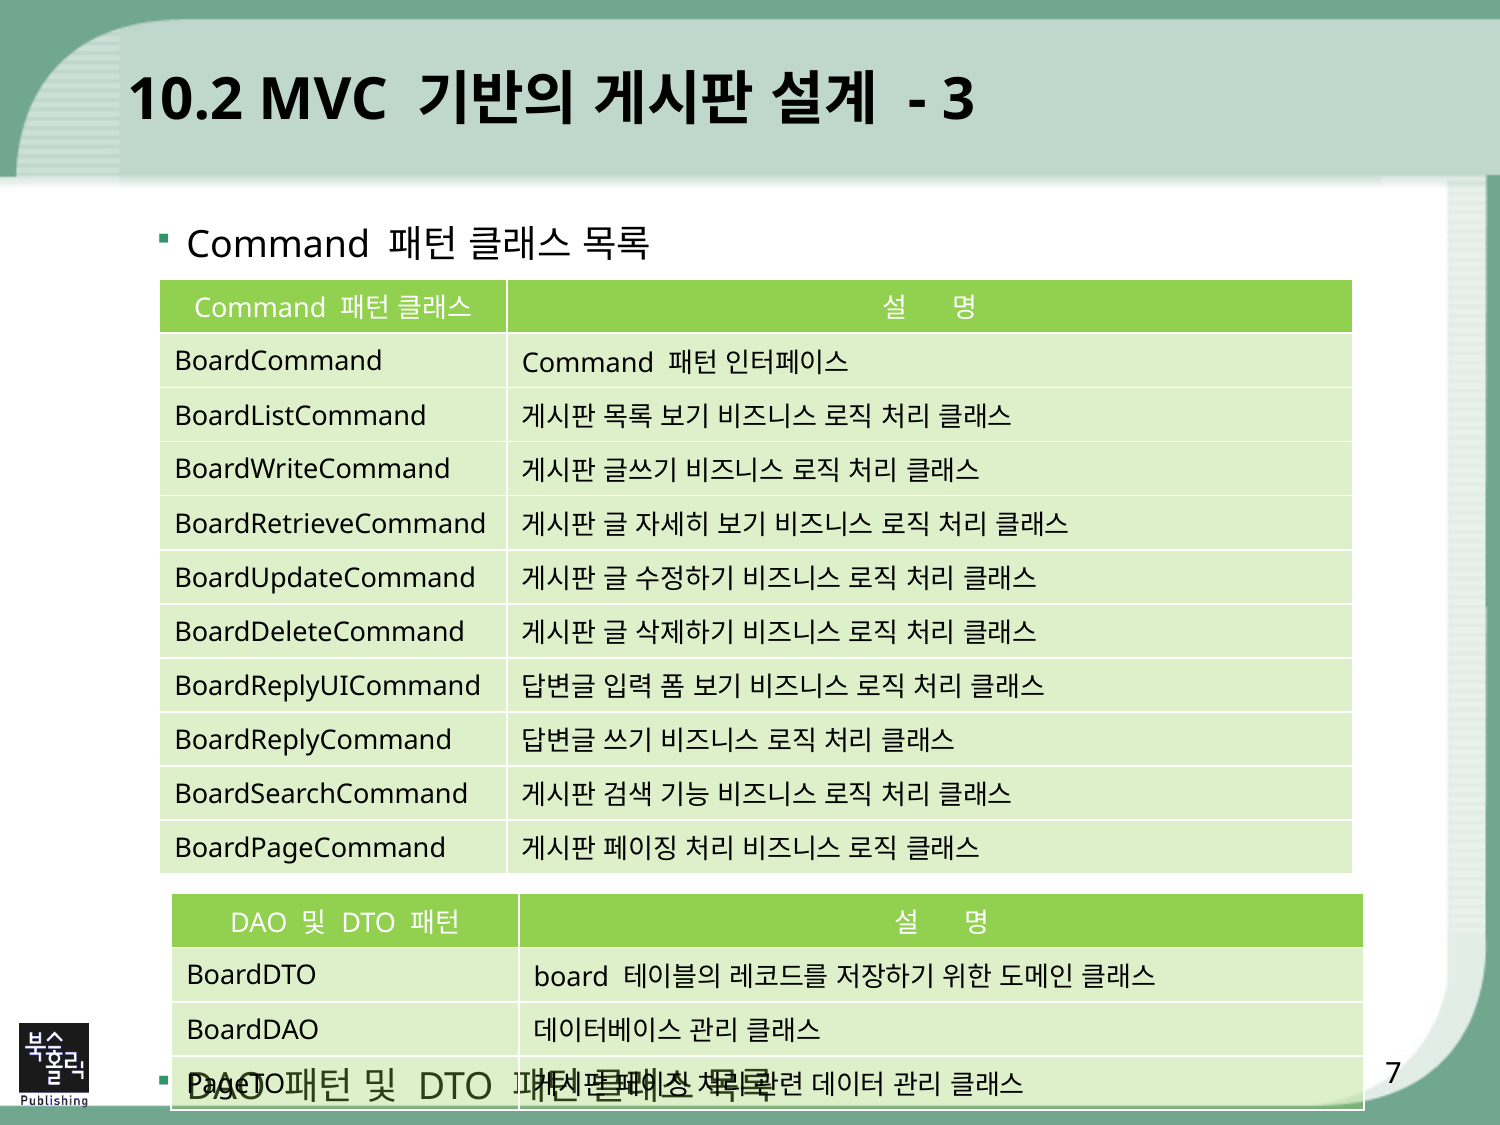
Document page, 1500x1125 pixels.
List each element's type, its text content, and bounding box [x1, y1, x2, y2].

table_cell PageTO [172, 1057, 518, 1109]
table_cell BoardDAO [172, 1003, 518, 1055]
table_header DAO 및 DTO 패턴 [172, 894, 518, 947]
table_cell BoardReplyUICommand [160, 659, 506, 711]
table_cell BoardPageCommand [160, 821, 506, 873]
table_cell BoardReplyCommand [160, 713, 506, 765]
table_cell 답변글 쓰기 비즈니스 로직 처리 클래스 [508, 713, 1352, 765]
table_cell BoardDeleteCommand [160, 605, 506, 657]
table_cell board 테이블의 레코드를 저장하기 위한 도메인 클래스 [520, 948, 1363, 1001]
table_cell BoardWriteCommand [160, 442, 506, 495]
table_cell 게시판 페이징 처리 관련 데이터 관리 클래스 [520, 1057, 1363, 1109]
table_cell Command 패턴 인터페이스 [508, 334, 1352, 387]
table_cell BoardUpdateCommand [160, 551, 506, 603]
table_cell 게시판 목록 보기 비즈니스 로직 처리 클래스 [508, 388, 1352, 441]
table_cell 게시판 글 수정하기 비즈니스 로직 처리 클래스 [508, 551, 1352, 603]
title 10.2 MVC 기반의 게시판 설계 - 3 [111, 18, 1500, 173]
table_header Command 패턴 클래스 [160, 280, 506, 332]
table_cell 게시판 글 삭제하기 비즈니스 로직 처리 클래스 [508, 605, 1352, 657]
table_header 설 명 [520, 894, 1363, 947]
list Command 패턴 클래스 목록 DAO 패턴 및 DTO 패턴 클래스 목록 [111, 212, 1422, 1012]
table_cell 게시판 글쓰기 비즈니스 로직 처리 클래스 [508, 442, 1352, 495]
table_header 설 명 [508, 280, 1352, 332]
table_cell 게시판 글 자세히 보기 비즈니스 로직 처리 클래스 [508, 496, 1352, 549]
table_cell 답변글 입력 폼 보기 비즈니스 로직 처리 클래스 [508, 659, 1352, 711]
table_cell BoardRetrieveCommand [160, 496, 506, 549]
slide_number 7 [1365, 1046, 1418, 1101]
table_cell BoardSearchCommand [160, 767, 506, 819]
table_cell 게시판 검색 기능 비즈니스 로직 처리 클래스 [508, 767, 1352, 819]
table_cell BoardListCommand [160, 388, 506, 441]
table_cell BoardCommand [160, 334, 506, 387]
table_cell 게시판 페이징 처리 비즈니스 로직 클래스 [508, 821, 1352, 873]
table_cell 데이터베이스 관리 클래스 [520, 1003, 1363, 1055]
table_cell BoardDTO [172, 948, 518, 1001]
